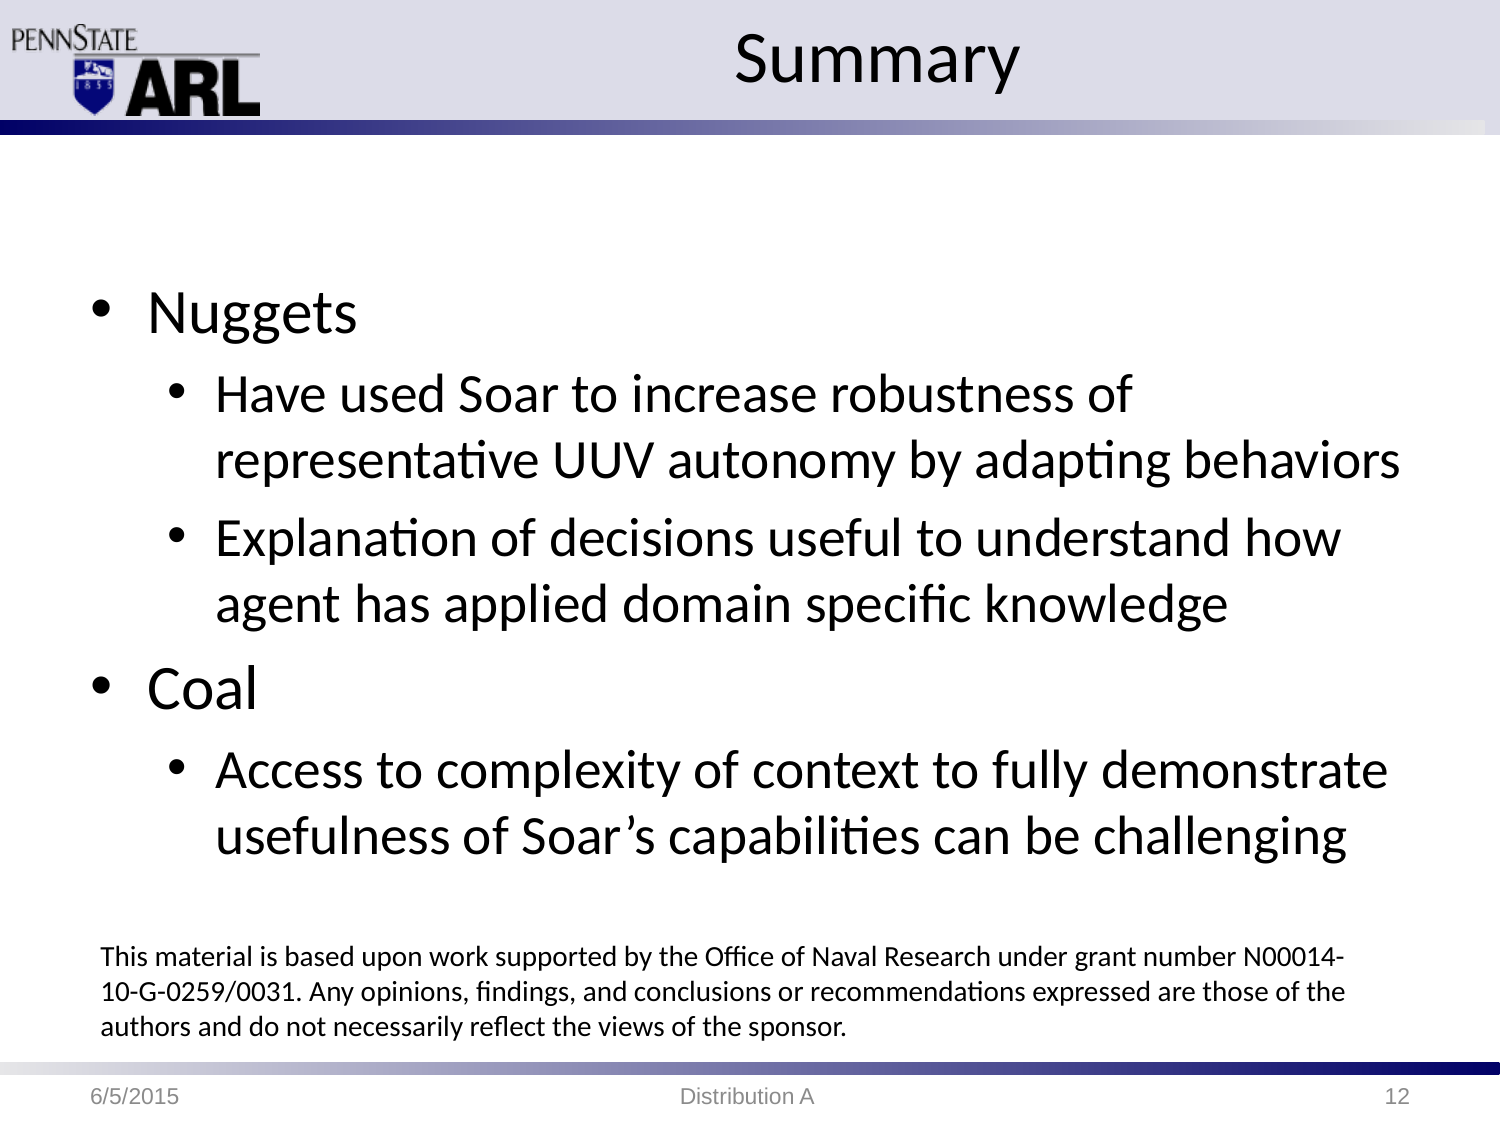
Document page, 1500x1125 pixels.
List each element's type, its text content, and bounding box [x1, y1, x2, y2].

footer Distribution A [512, 1065, 988, 1125]
slide_number 12 [1074, 1065, 1425, 1125]
title Summary [262, 0, 1493, 105]
text_box This material is based upon work supported by the Office of Naval Research under grant number N00014-10-G-0259/0031. Any opinions, findings, and conclusions or recommendations expressed are those of the authors and do not necessarily reflect the views of the sponsor. [85, 929, 1388, 1050]
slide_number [75, 1065, 425, 1125]
list Nuggets Have used Soar to increase robustness of representative UUV autonomy by adapting behaviors Explanation of decisions useful to understand how agent has applied domain specific knowledge Coal Access to complexity of context to fully demonstrate usefulness of Soar’s capabilities can be challenging [75, 262, 1425, 888]
picture [12, 24, 260, 116]
